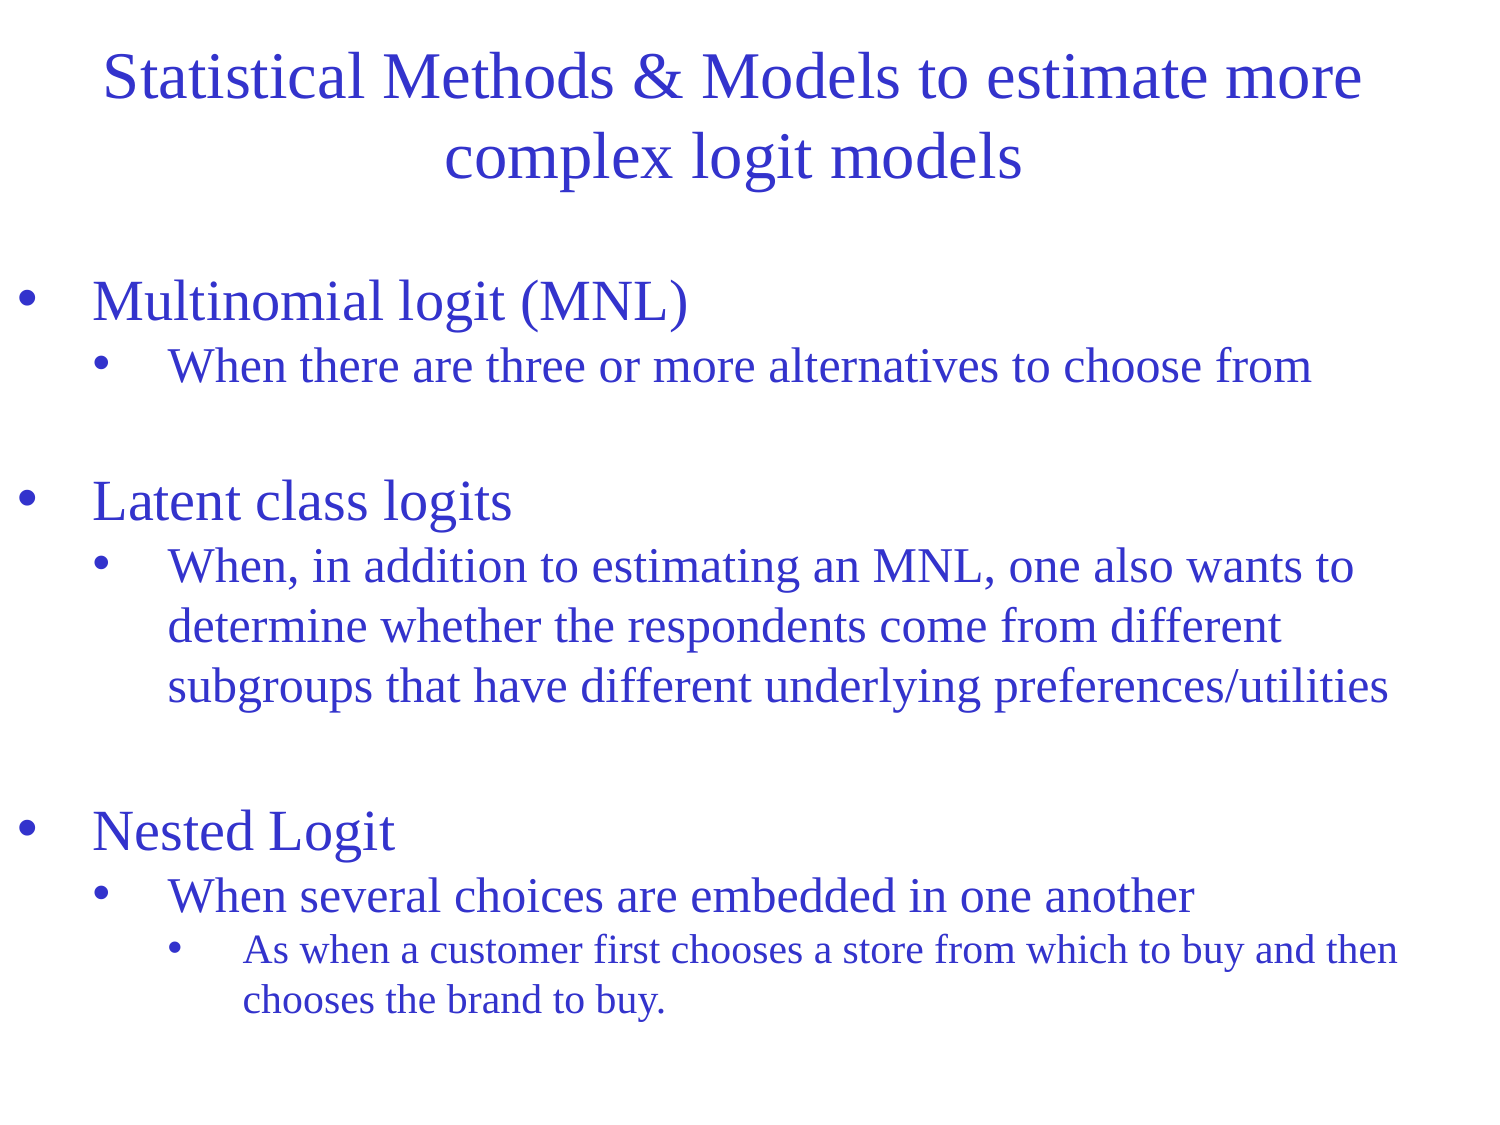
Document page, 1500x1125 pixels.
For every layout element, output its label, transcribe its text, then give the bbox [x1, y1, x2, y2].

text_box Statistical Methods & Models to estimate more complex logit models Multinomial logit (MNL) When there are three or more alternatives to choose from Latent class logits When, in addition to estimating an MNL, one also wants to determine whether the respondents come from different subgroups that have different underlying preferences/utilities Nested Logit When several choices are embedded in one another As when a customer first chooses a store from which to buy and then chooses the brand to buy. [2, 24, 1466, 1030]
